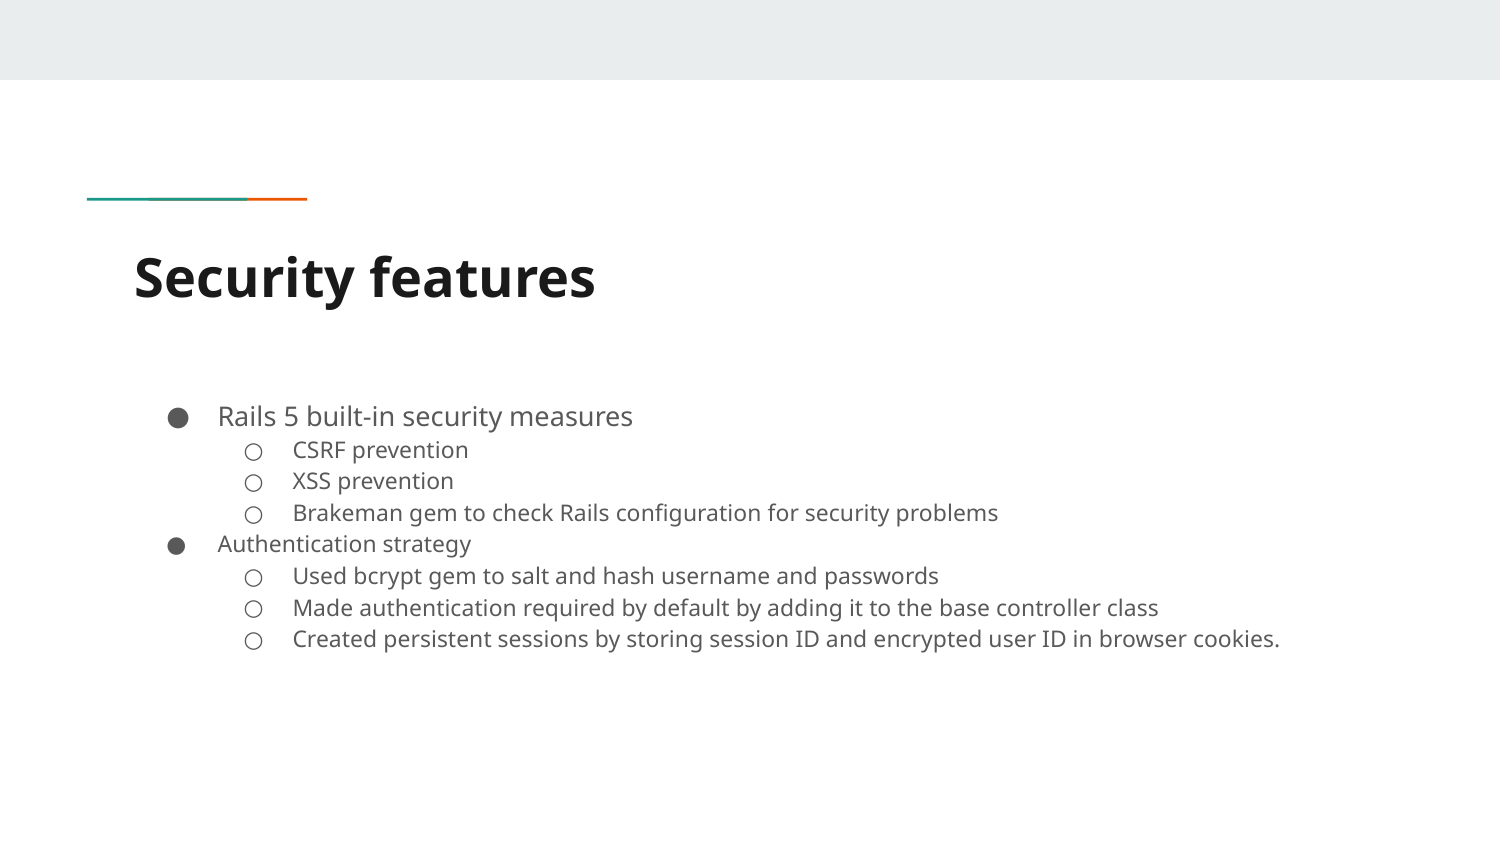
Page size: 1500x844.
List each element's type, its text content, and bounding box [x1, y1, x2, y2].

title Security features [119, 228, 1381, 317]
list Rails 5 built-in security measures CSRF prevention XSS prevention Brakeman gem to check Rails configuration for security problems Authentication strategy Used bcrypt gem to salt and hash username and passwords Made authentication required by default by adding it to the base controller class Created persistent sessions by storing session ID and encrypted user ID in browser cookies. [127, 313, 1389, 772]
